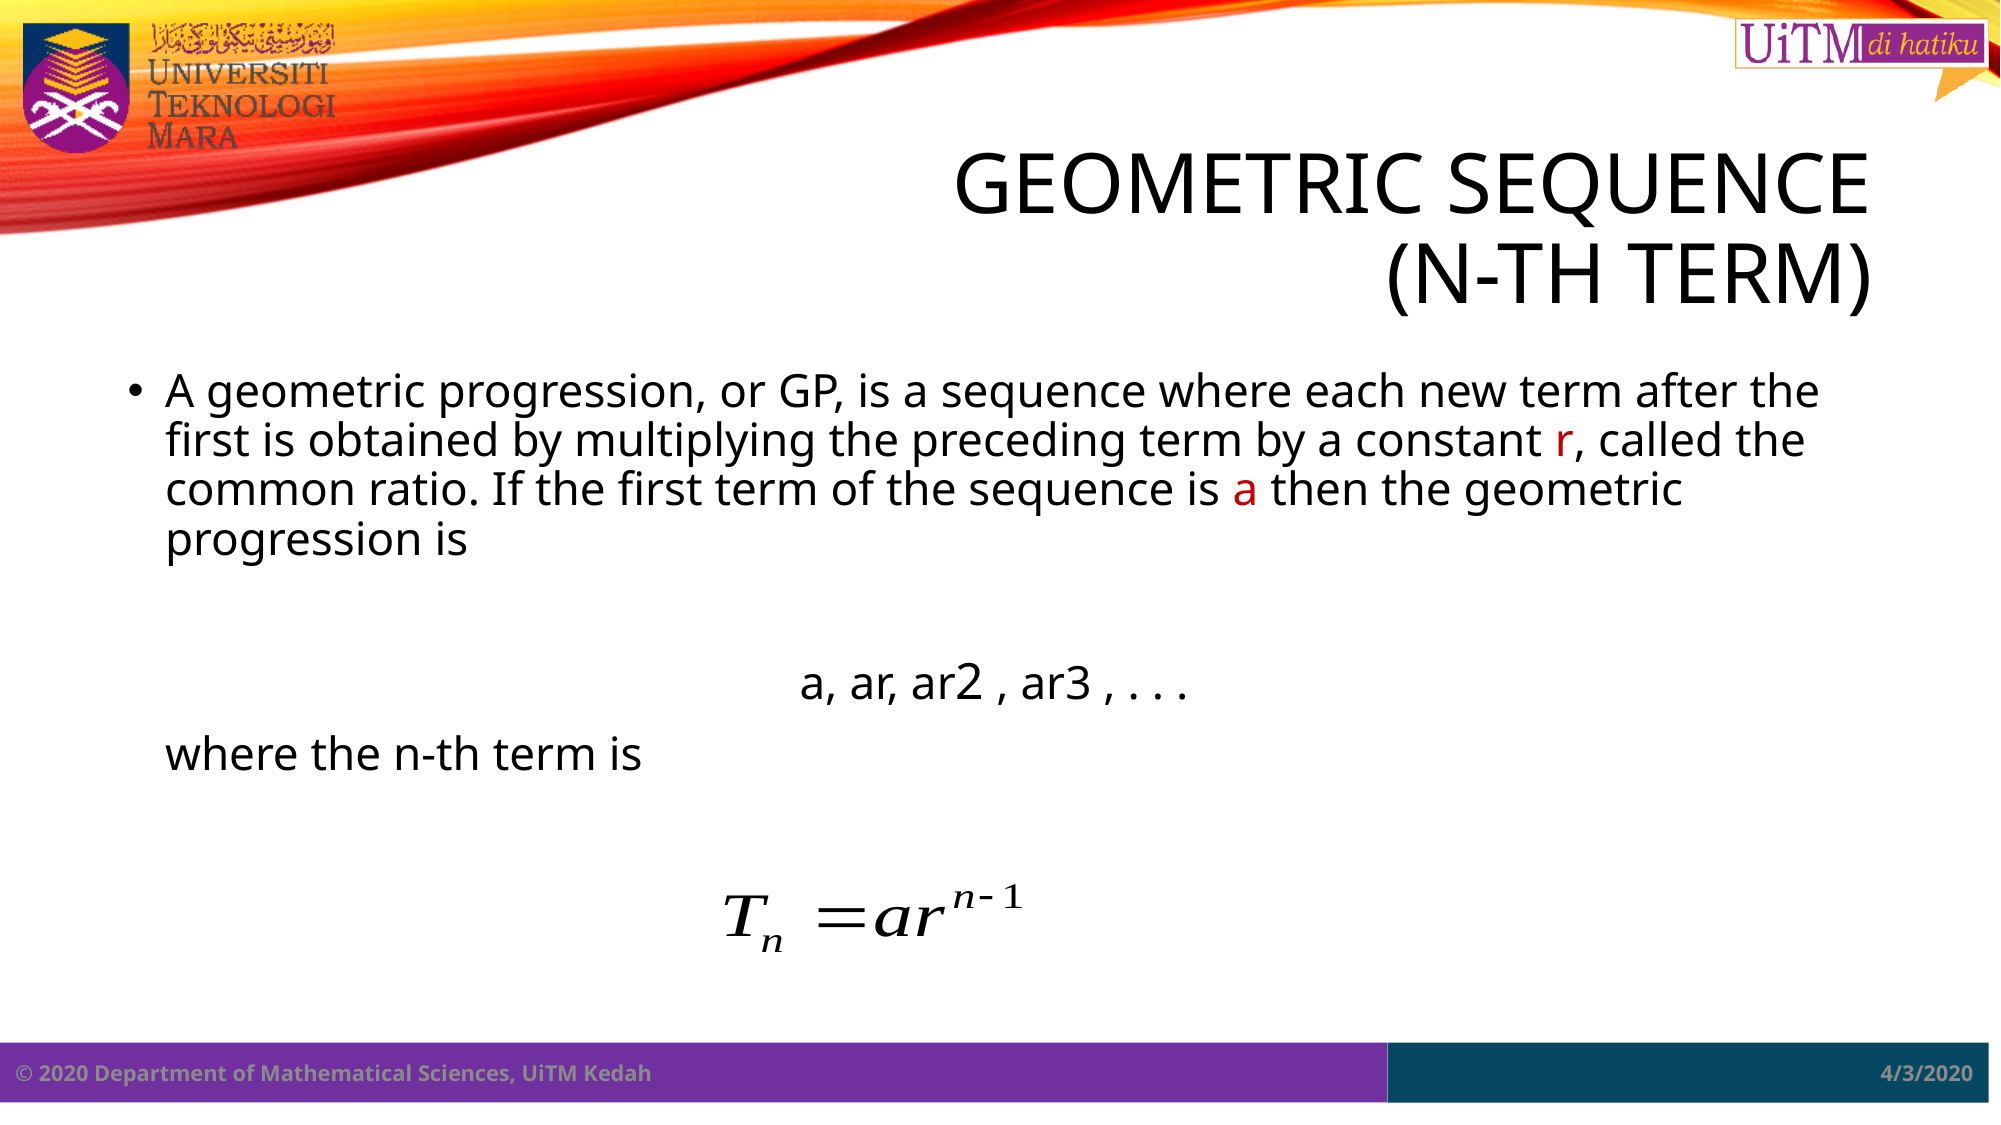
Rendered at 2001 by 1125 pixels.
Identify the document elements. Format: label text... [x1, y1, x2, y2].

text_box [712, 869, 1038, 968]
list A geometric progression, or GP, is a sequence where each new term after the first is obtained by multiplying the preceding term by a constant r, called the common ratio. If the first term of the sequence is a then the geometric progression is a, ar, ar2 , ar3 , . . . where the n-th term is [112, 360, 1888, 1021]
picture [0, 0, 2000, 237]
title GEOMETRIC SEQUENCE (n-th term) [474, 125, 1888, 338]
